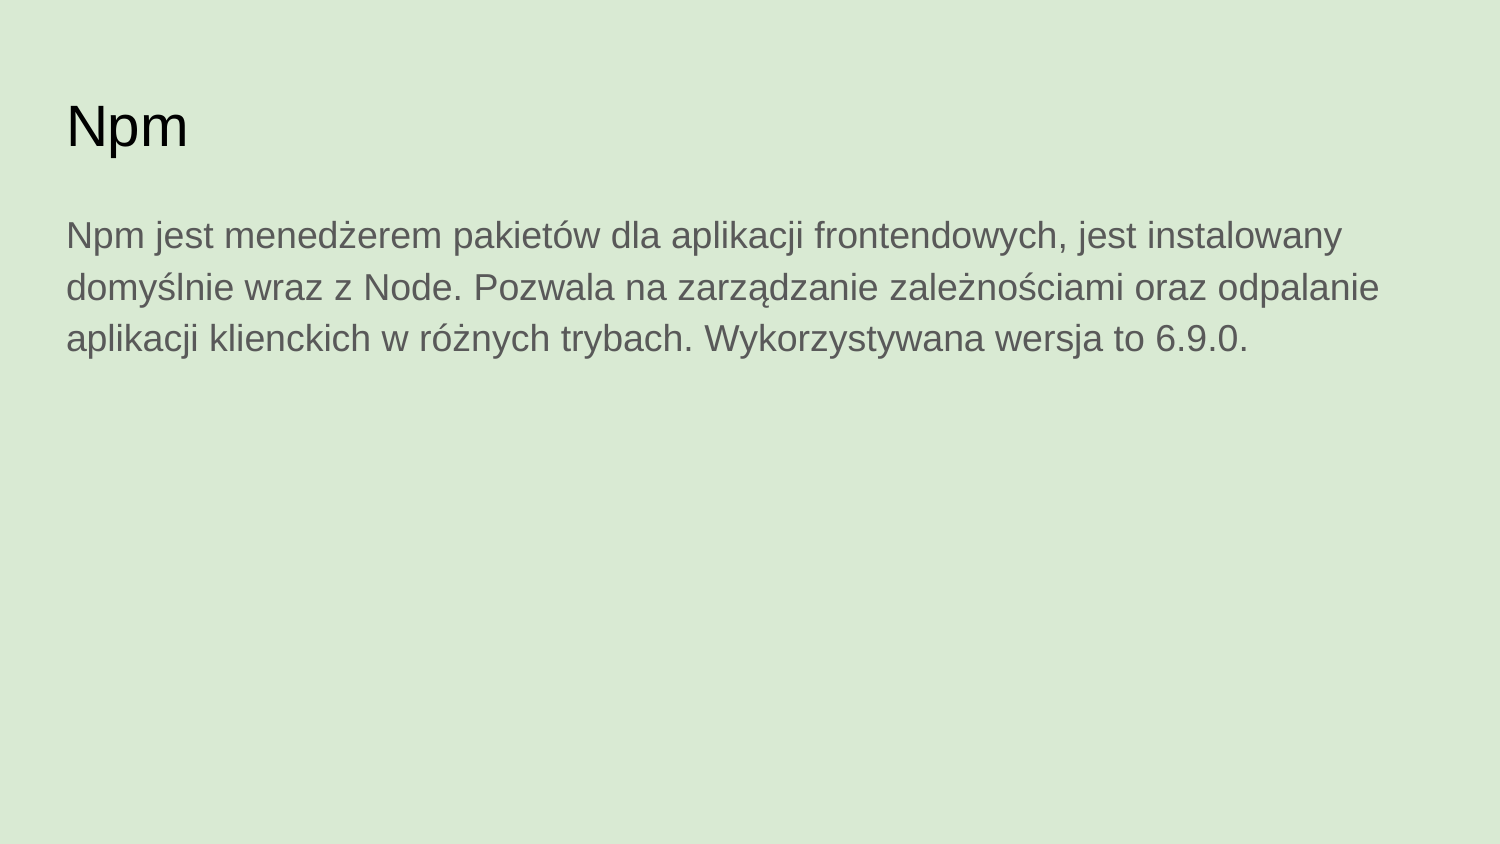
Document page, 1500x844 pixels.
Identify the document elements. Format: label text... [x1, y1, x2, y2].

list Npm jest menedżerem pakietów dla aplikacji frontendowych, jest instalowany domyślnie wraz z Node. Pozwala na zarządzanie zależnościami oraz odpalanie aplikacji klienckich w różnych trybach. Wykorzystywana wersja to 6.9.0. [51, 189, 1449, 750]
title Npm [51, 72, 1449, 167]
